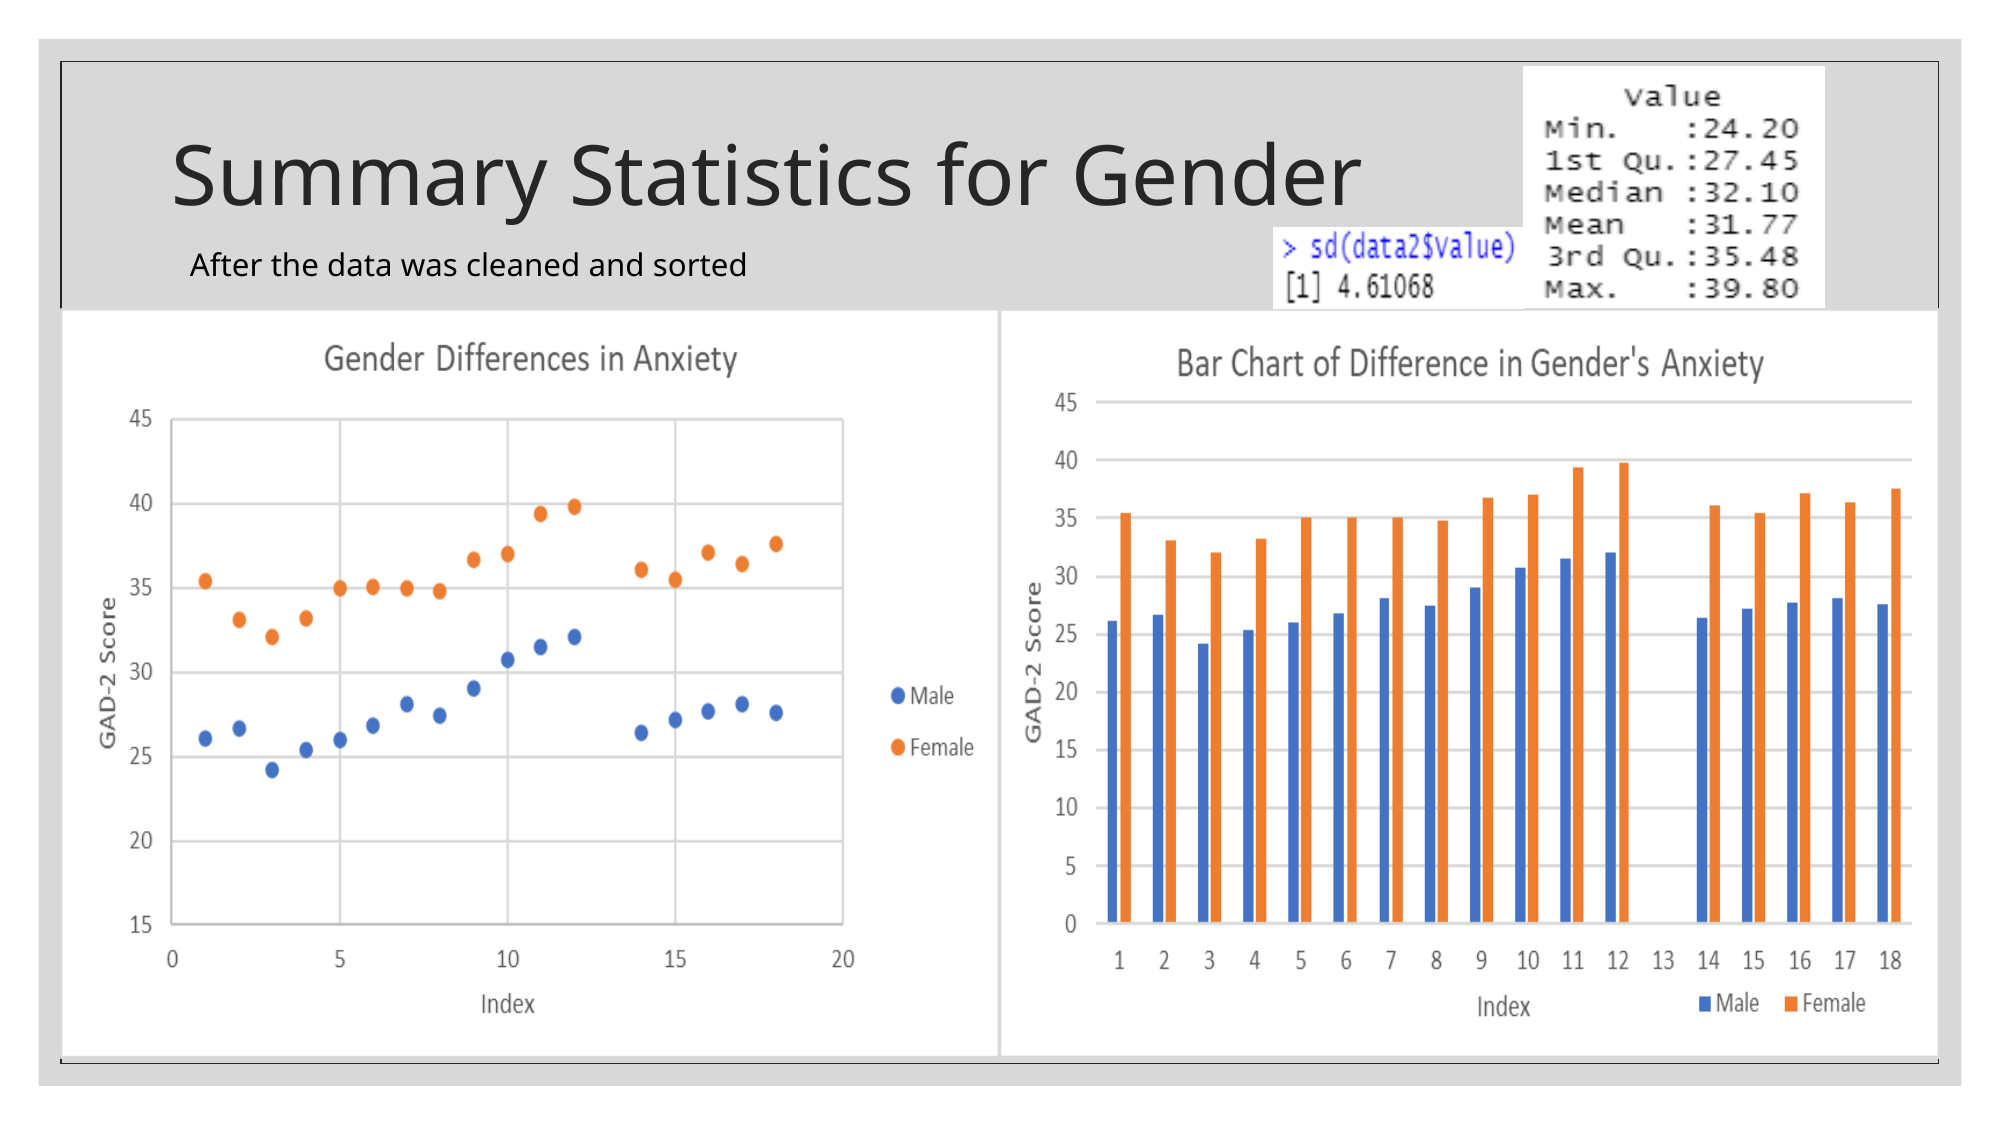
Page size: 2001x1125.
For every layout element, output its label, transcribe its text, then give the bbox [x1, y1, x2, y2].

picture [60, 66, 1940, 1059]
title Summary Statistics for Gender [156, 66, 1519, 292]
list After the data was cleaned and sorted [174, 234, 820, 292]
